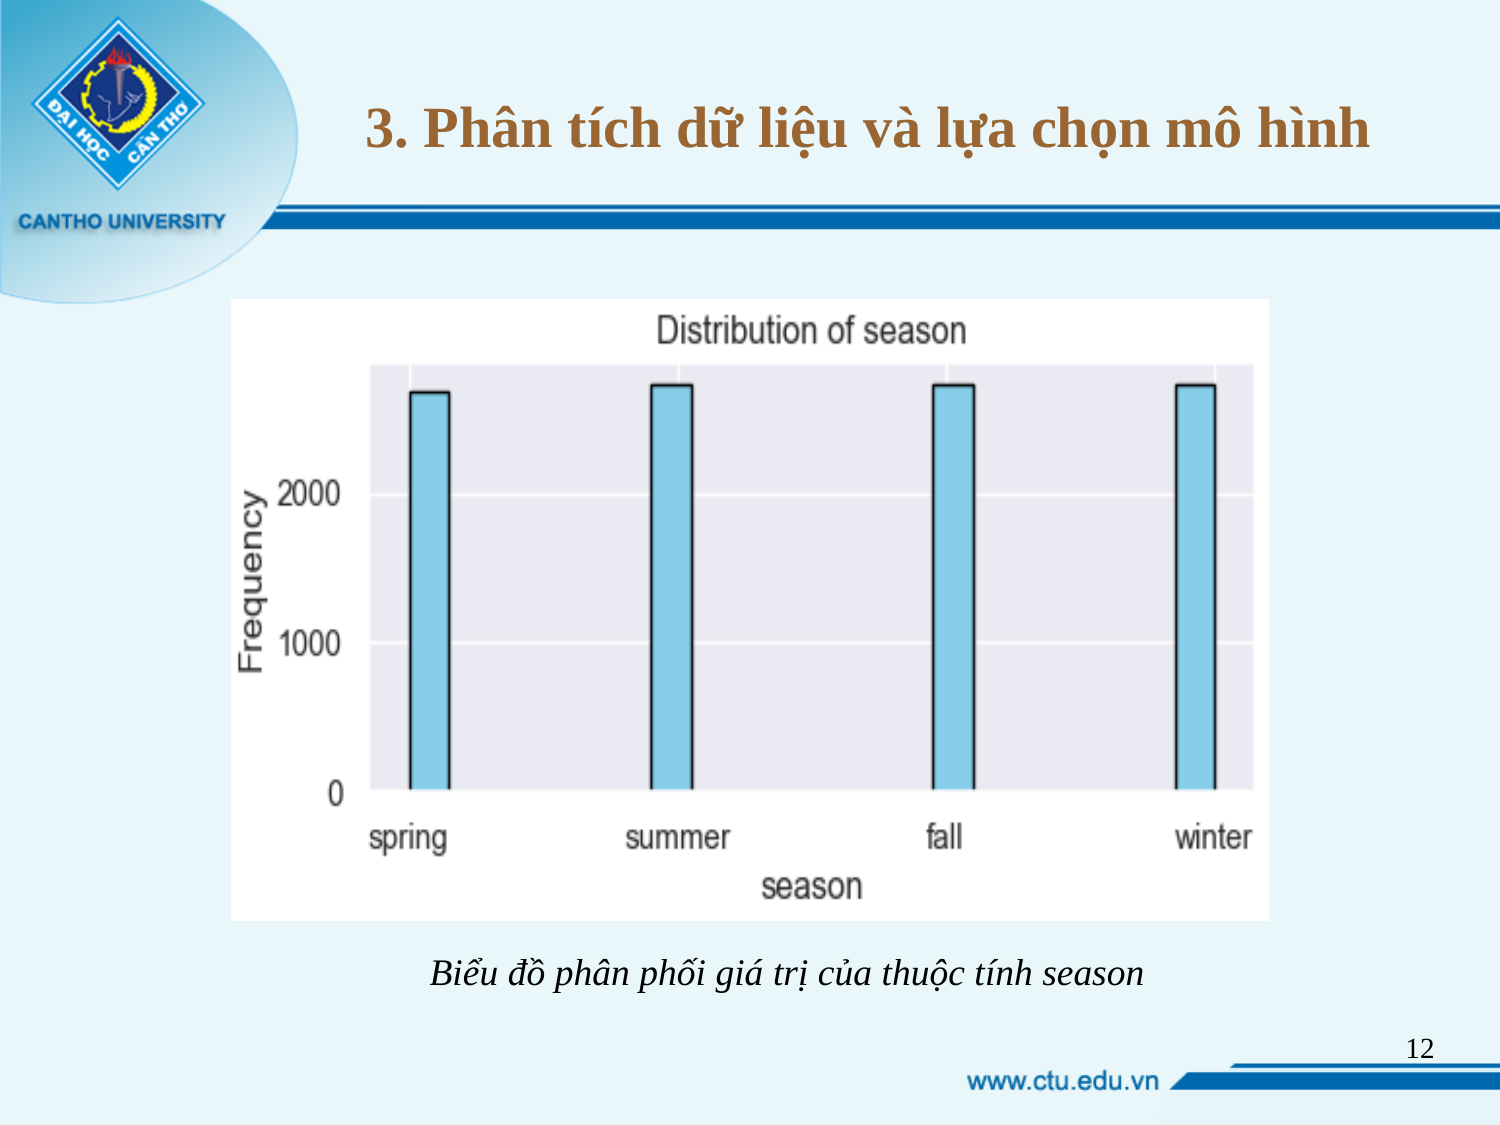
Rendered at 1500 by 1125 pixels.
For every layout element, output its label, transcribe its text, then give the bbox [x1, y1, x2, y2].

slide_number 11 [1100, 1021, 1450, 1113]
title 3. Phân tích dữ liệu và lựa chọn mô hình [287, 46, 1450, 202]
text_box Biểu đồ phân phối giá trị của thuộc tính season [412, 940, 1163, 1001]
picture [0, 0, 1500, 1125]
